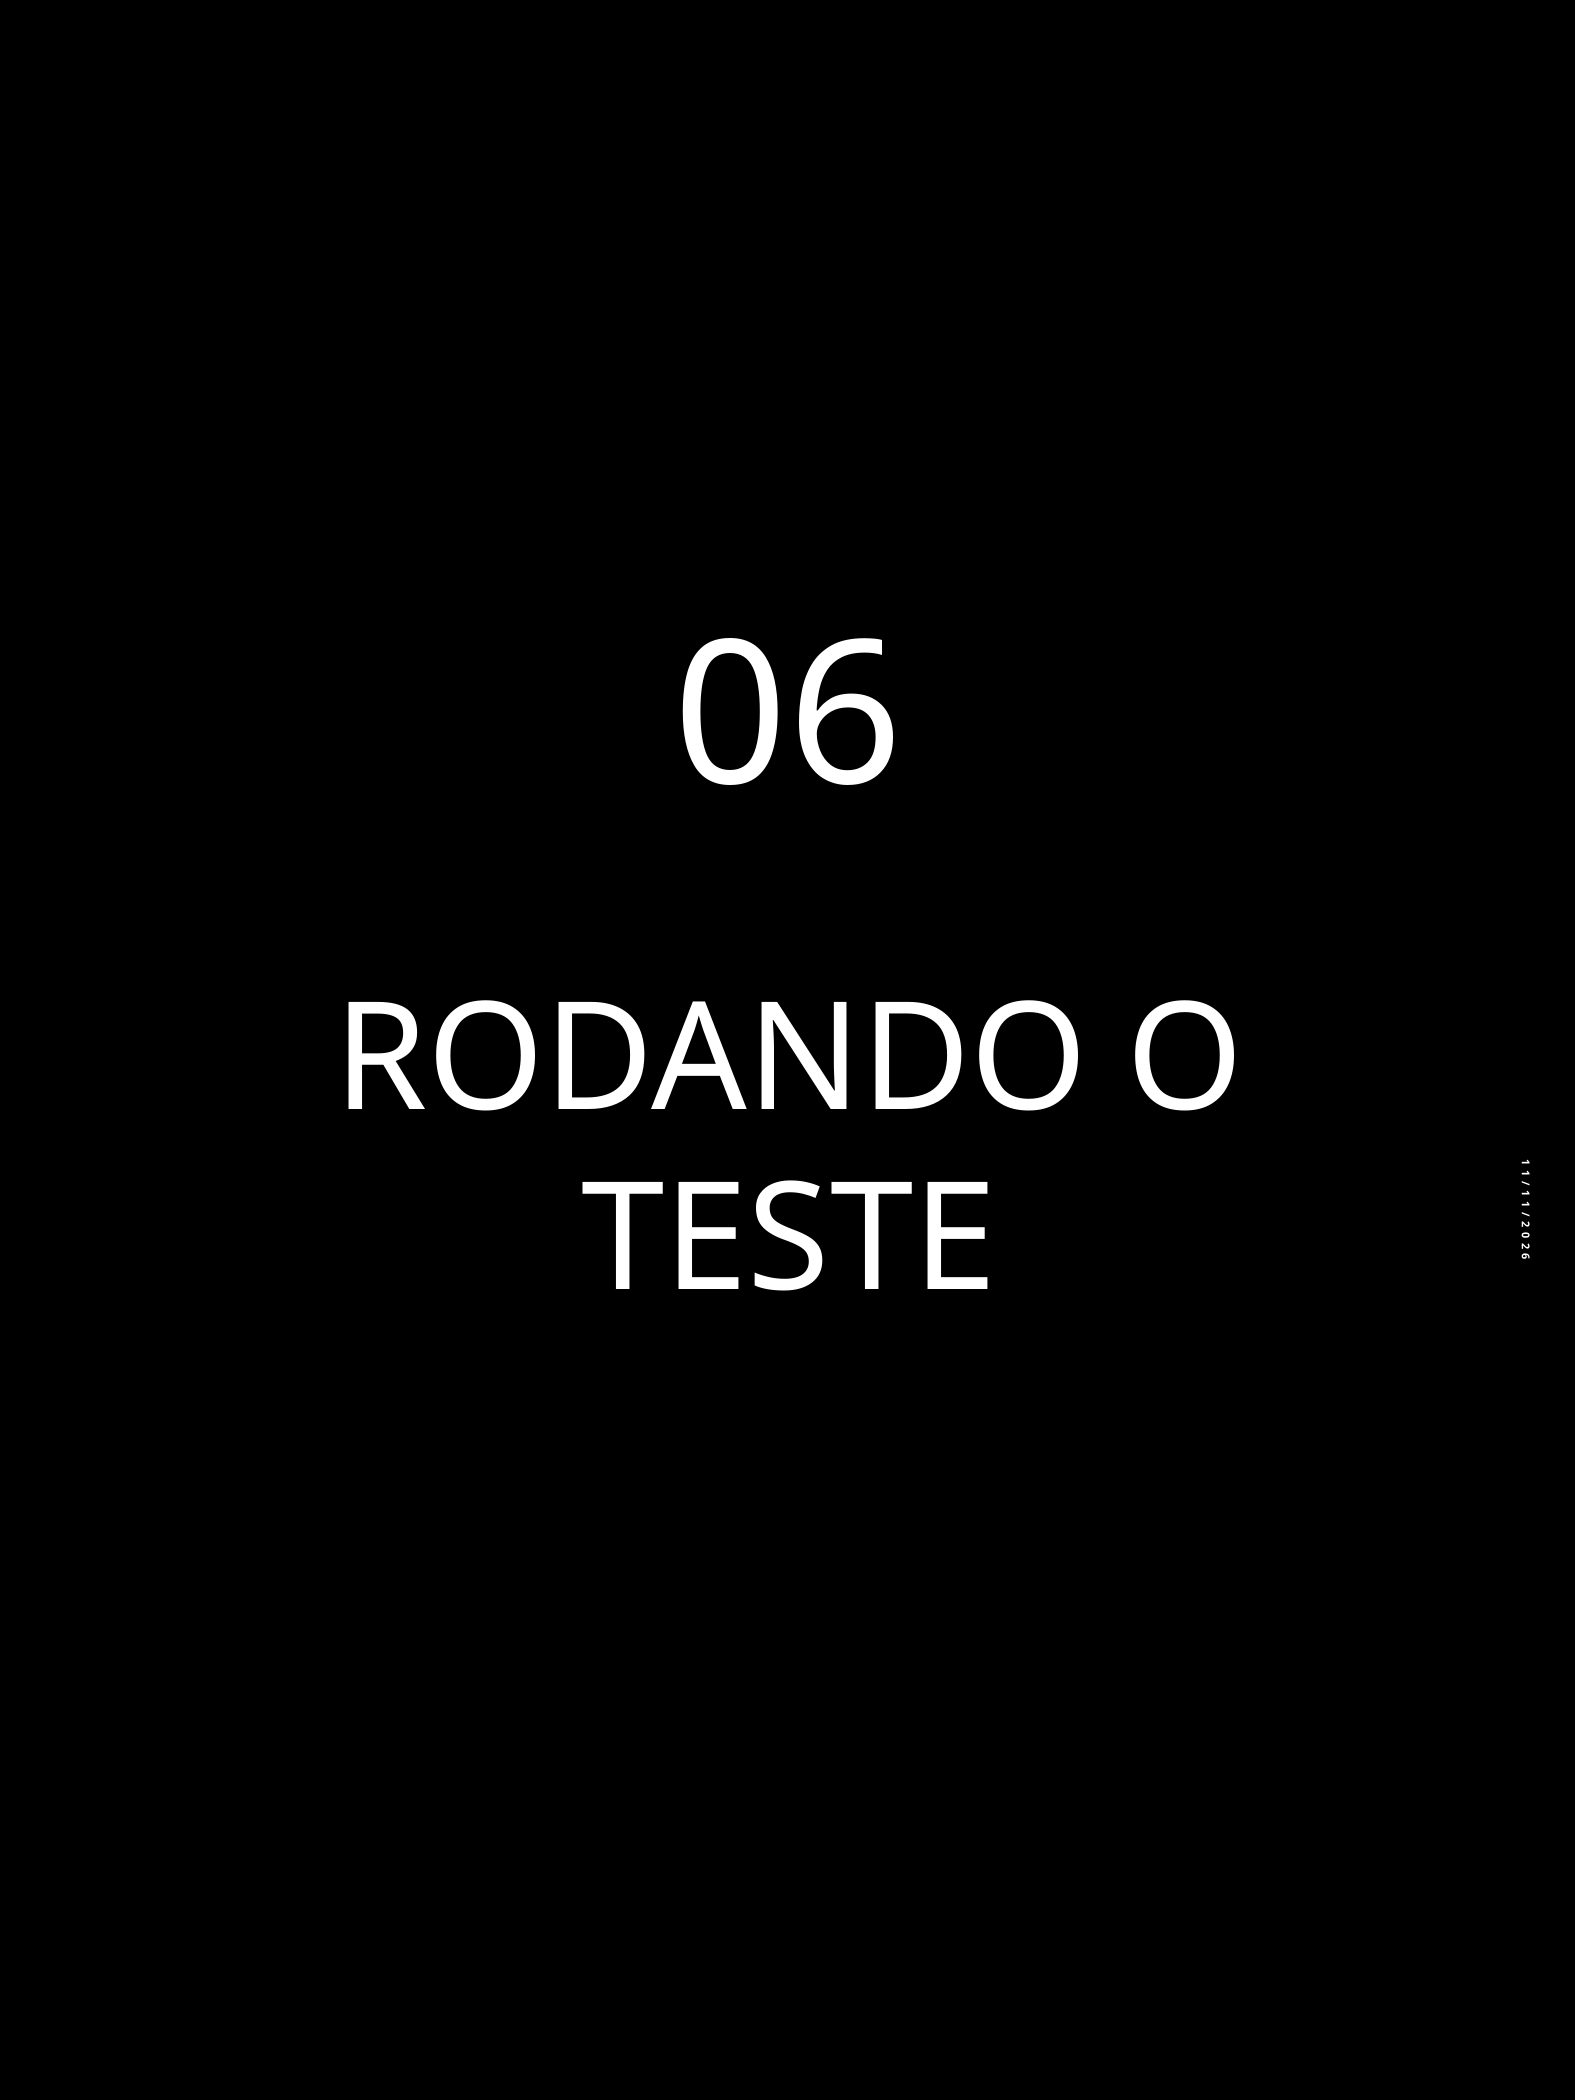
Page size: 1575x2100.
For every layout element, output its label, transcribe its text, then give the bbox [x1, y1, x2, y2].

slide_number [1501, 1144, 1549, 1963]
text_box RODANDO O TESTE [136, 952, 1442, 1328]
text_box 06 [302, 576, 1275, 832]
